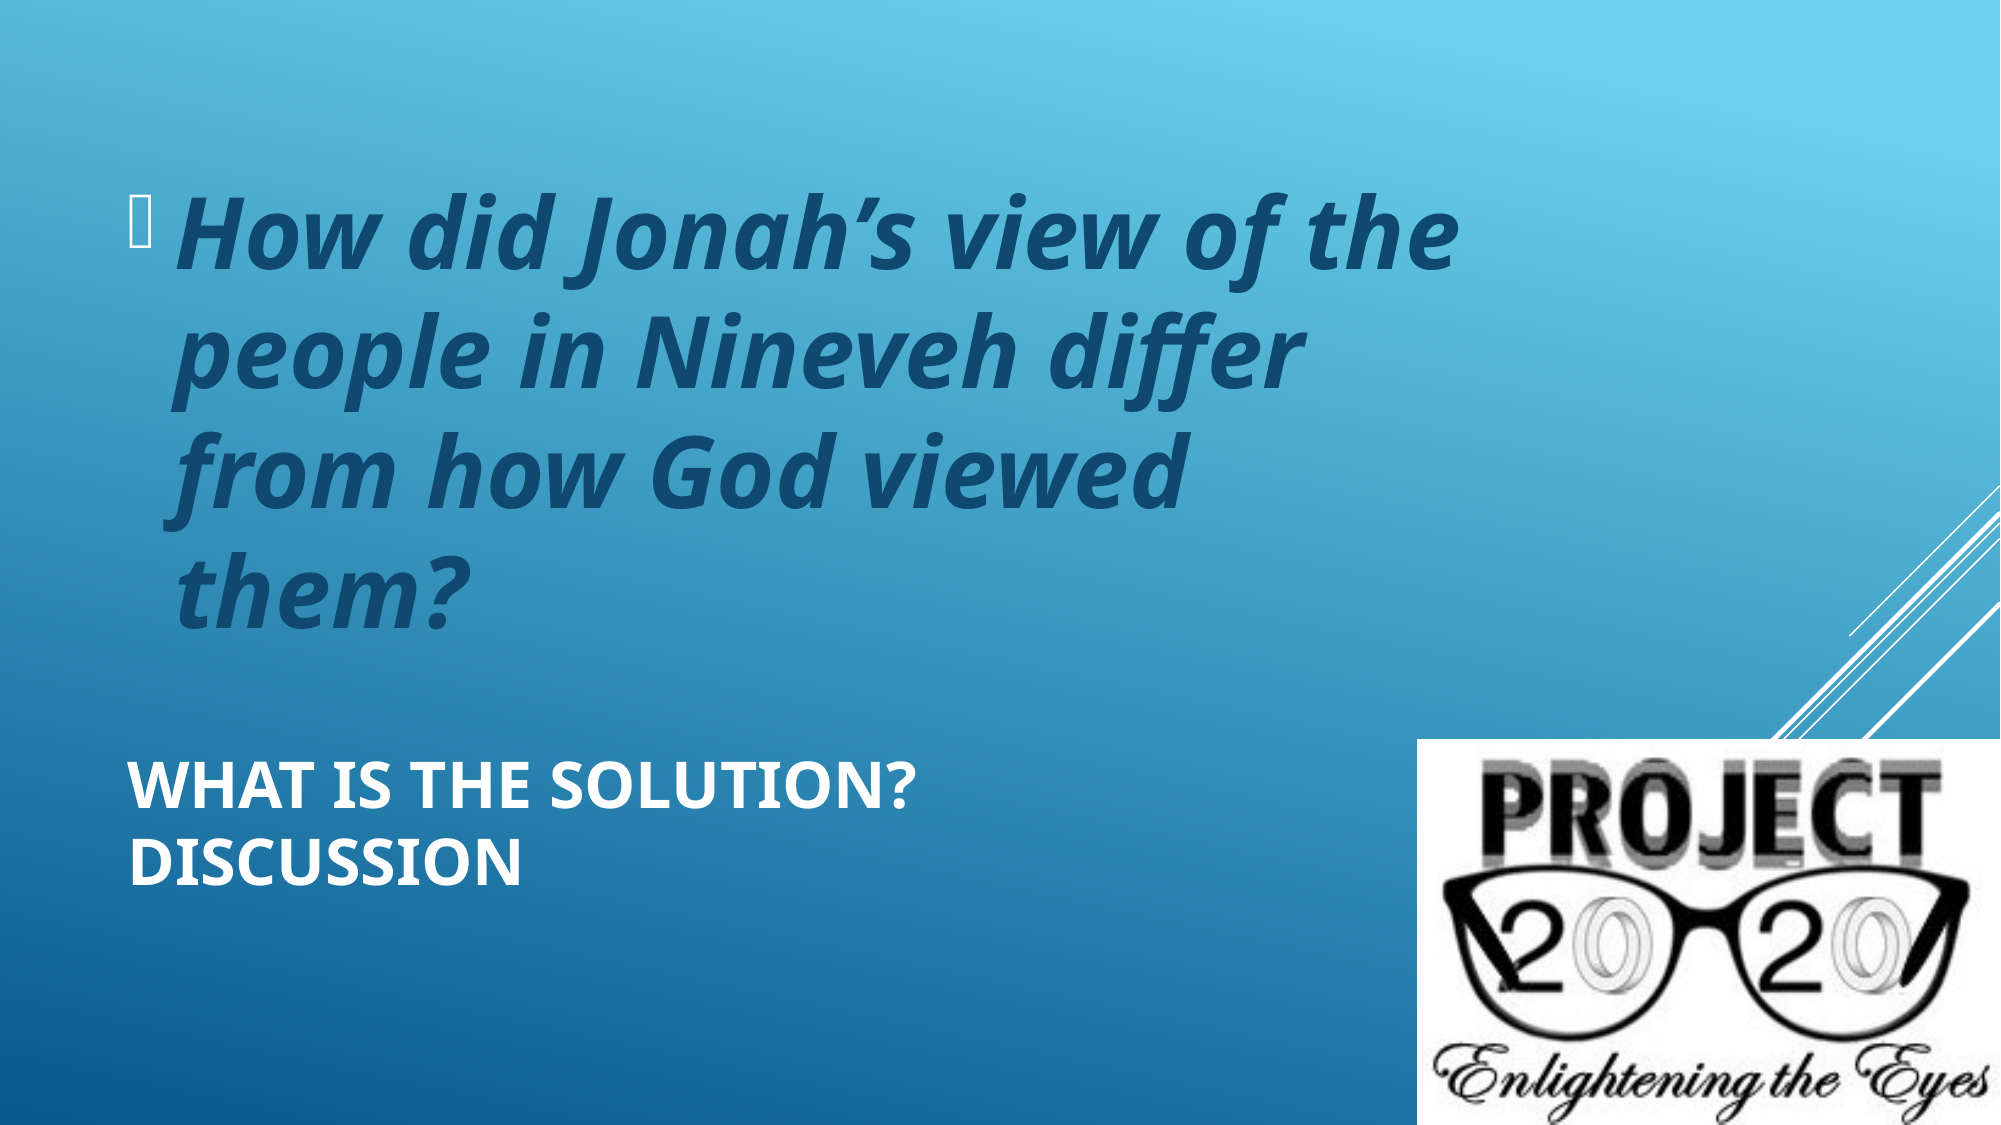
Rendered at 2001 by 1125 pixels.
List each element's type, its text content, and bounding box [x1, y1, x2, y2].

list How did Jonah’s view of the people in Nineveh differ from how God viewed them? [112, 112, 1513, 706]
picture [1416, 739, 2000, 1125]
title What is the solution? discussion [112, 736, 1513, 984]
